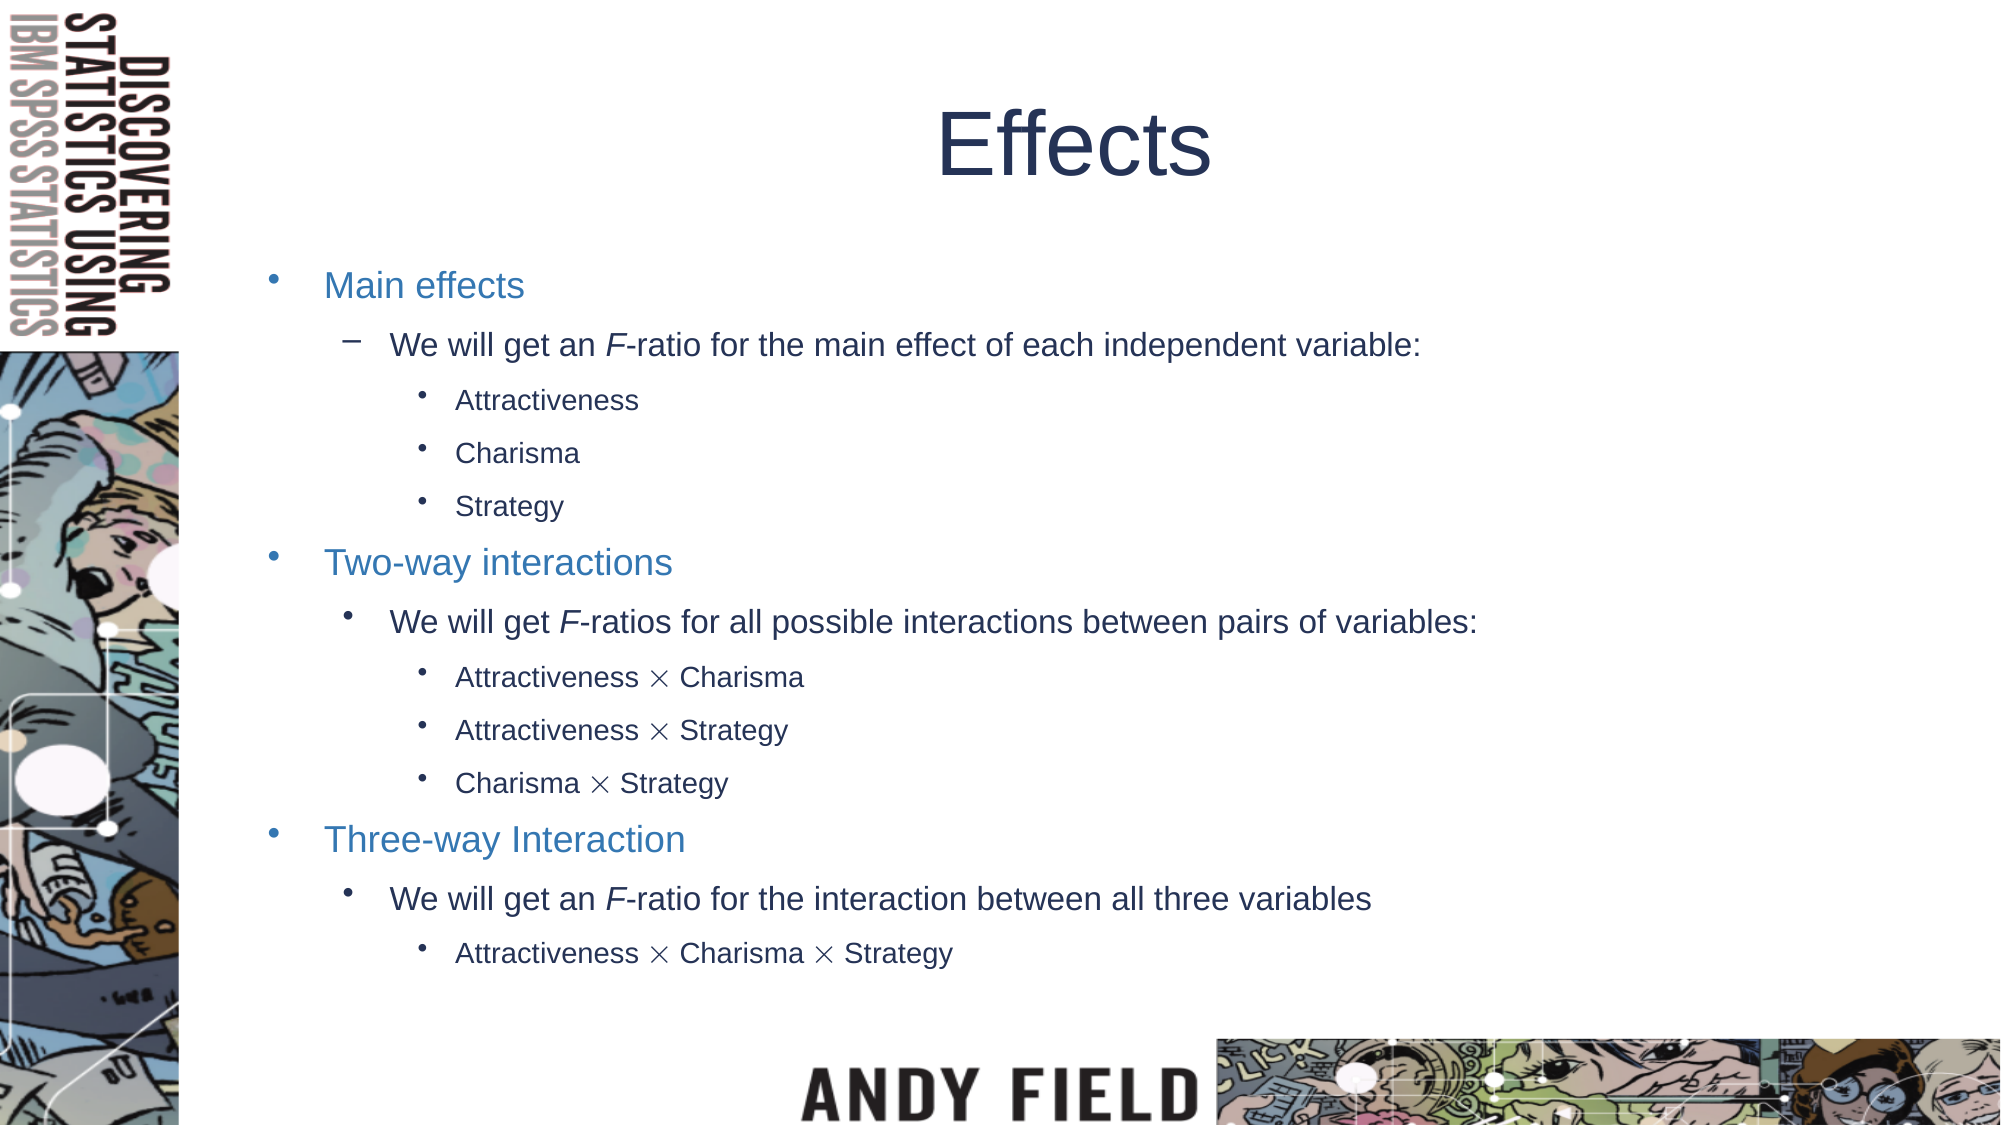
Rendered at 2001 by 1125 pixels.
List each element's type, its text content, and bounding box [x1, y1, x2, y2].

list Main effects We will get an F-ratio for the main effect of each independent variable: Attractiveness Charisma Strategy Two-way interactions We will get F-ratios for all possible interactions between pairs of variables: Attractiveness  Charisma Attractiveness  Strategy Charisma  Strategy Three-way Interaction We will get an F-ratio for the interaction between all three variables Attractiveness  Charisma  Strategy [252, 262, 1900, 1005]
title Effects [249, 45, 1900, 233]
